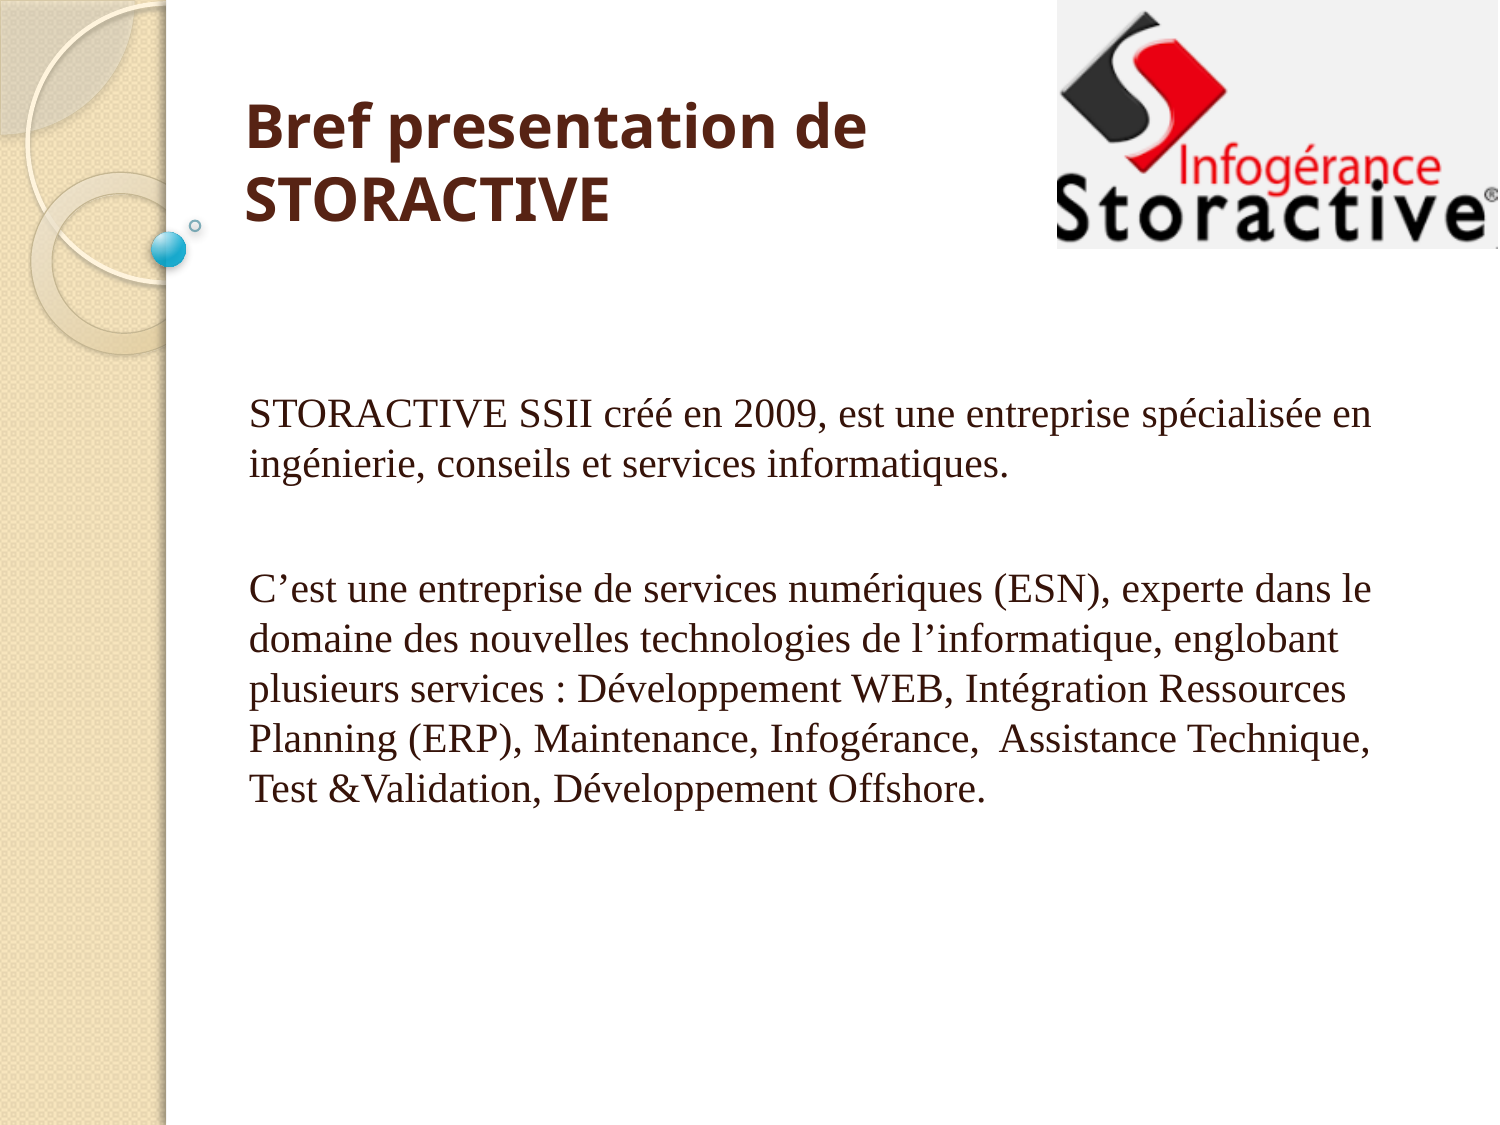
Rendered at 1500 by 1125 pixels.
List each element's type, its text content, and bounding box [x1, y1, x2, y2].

picture [1056, 0, 1499, 249]
subtitle STORACTIVE SSII créé en 2009, est une entreprise spécialisée en ingénierie, conseils et services informatiques. C’est une entreprise de services numériques (ESN), experte dans le domaine des nouvelles technologies de l’informatique, englobant plusieurs services : Développement WEB, Intégration Ressources Planning (ERP), Maintenance, Infogérance, Assistance Technique, Test &Validation, Développement Offshore. [229, 385, 1430, 1125]
title Bref presentation de STORACTIVE [229, 78, 998, 320]
